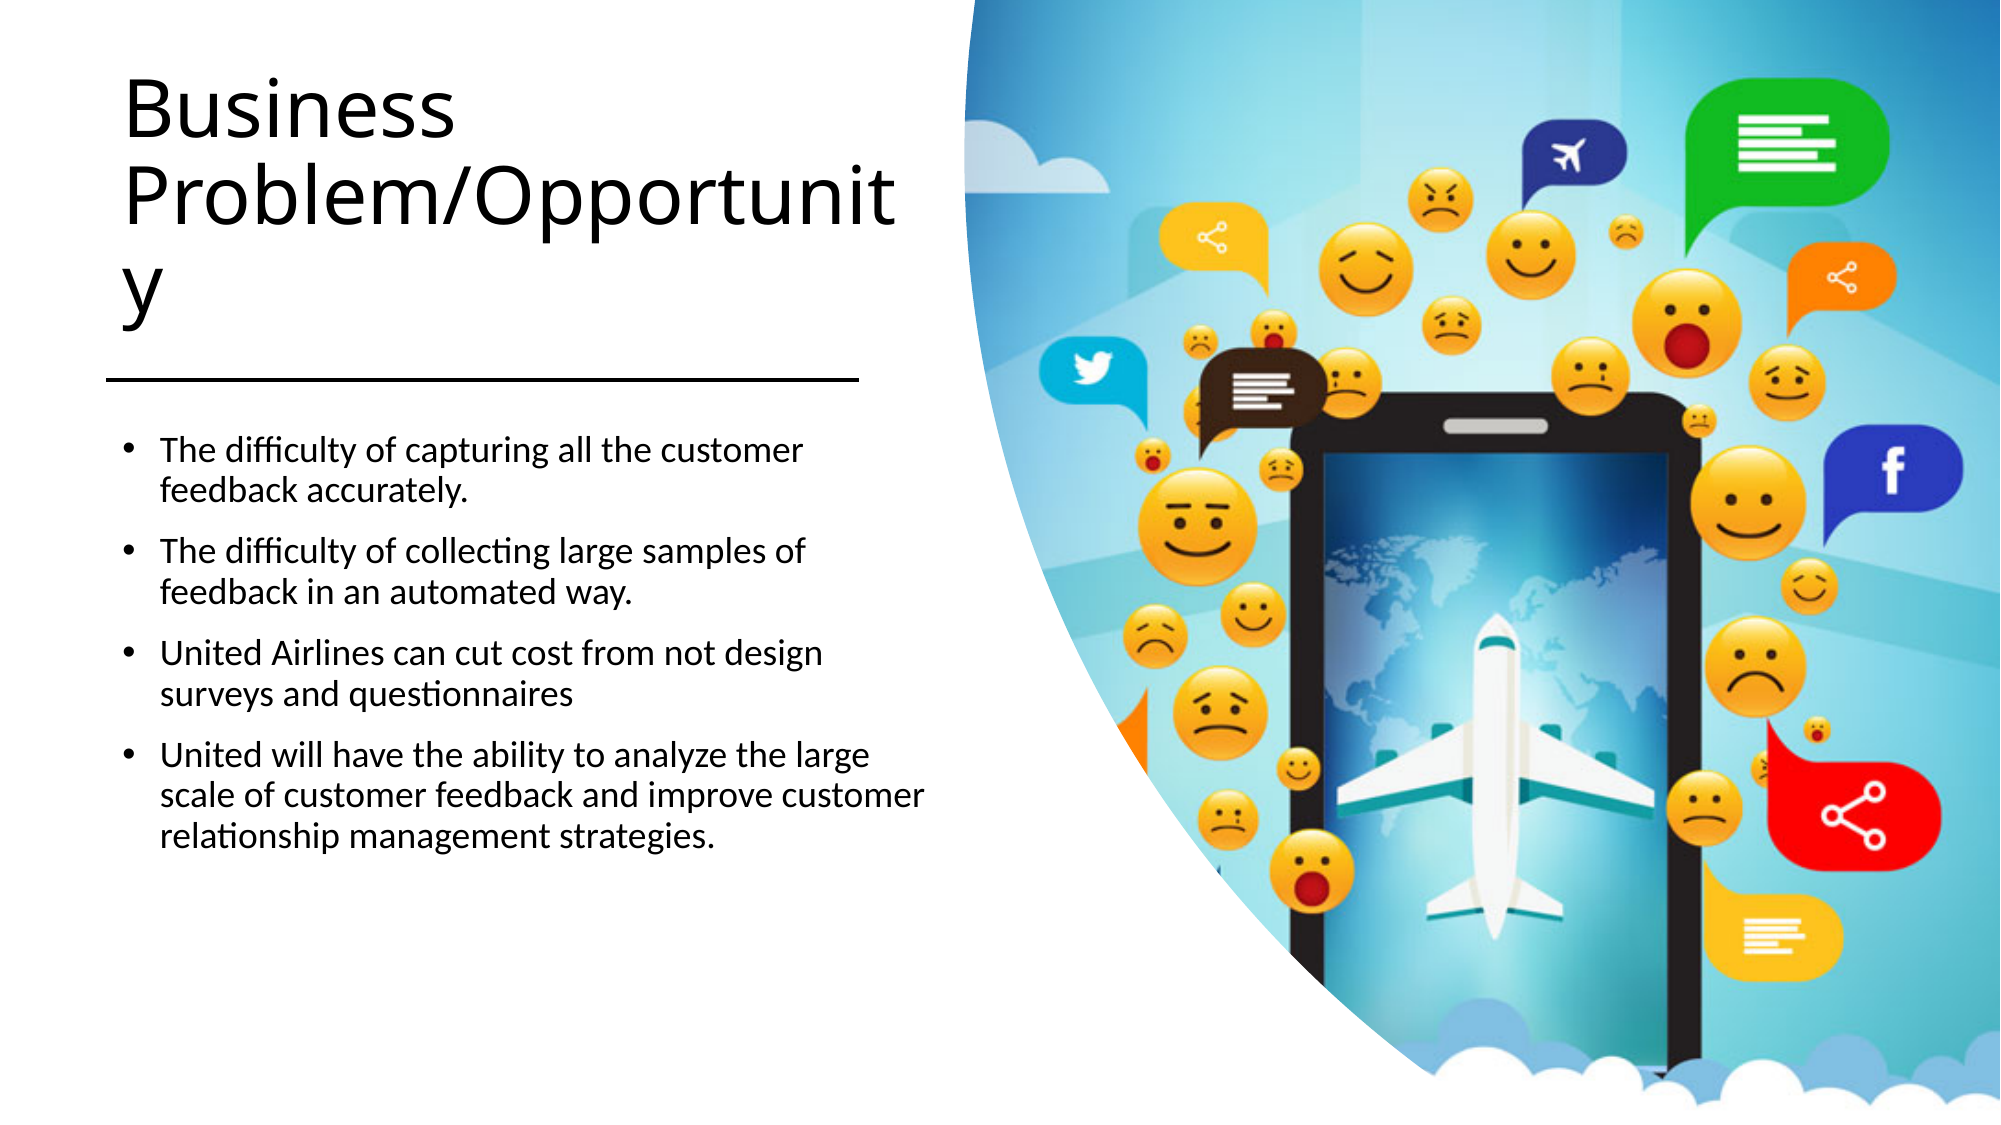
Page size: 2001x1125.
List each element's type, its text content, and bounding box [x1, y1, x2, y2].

picture [964, 0, 2000, 1125]
list The difficulty of capturing all the customer feedback accurately. The difficulty of collecting large samples of feedback in an automated way. United Airlines can cut cost from not design surveys and questionnaires United will have the ability to analyze the large scale of customer feedback and improve customer relationship management strategies. [107, 422, 948, 991]
title Business Problem/Opportunity [107, 59, 948, 338]
